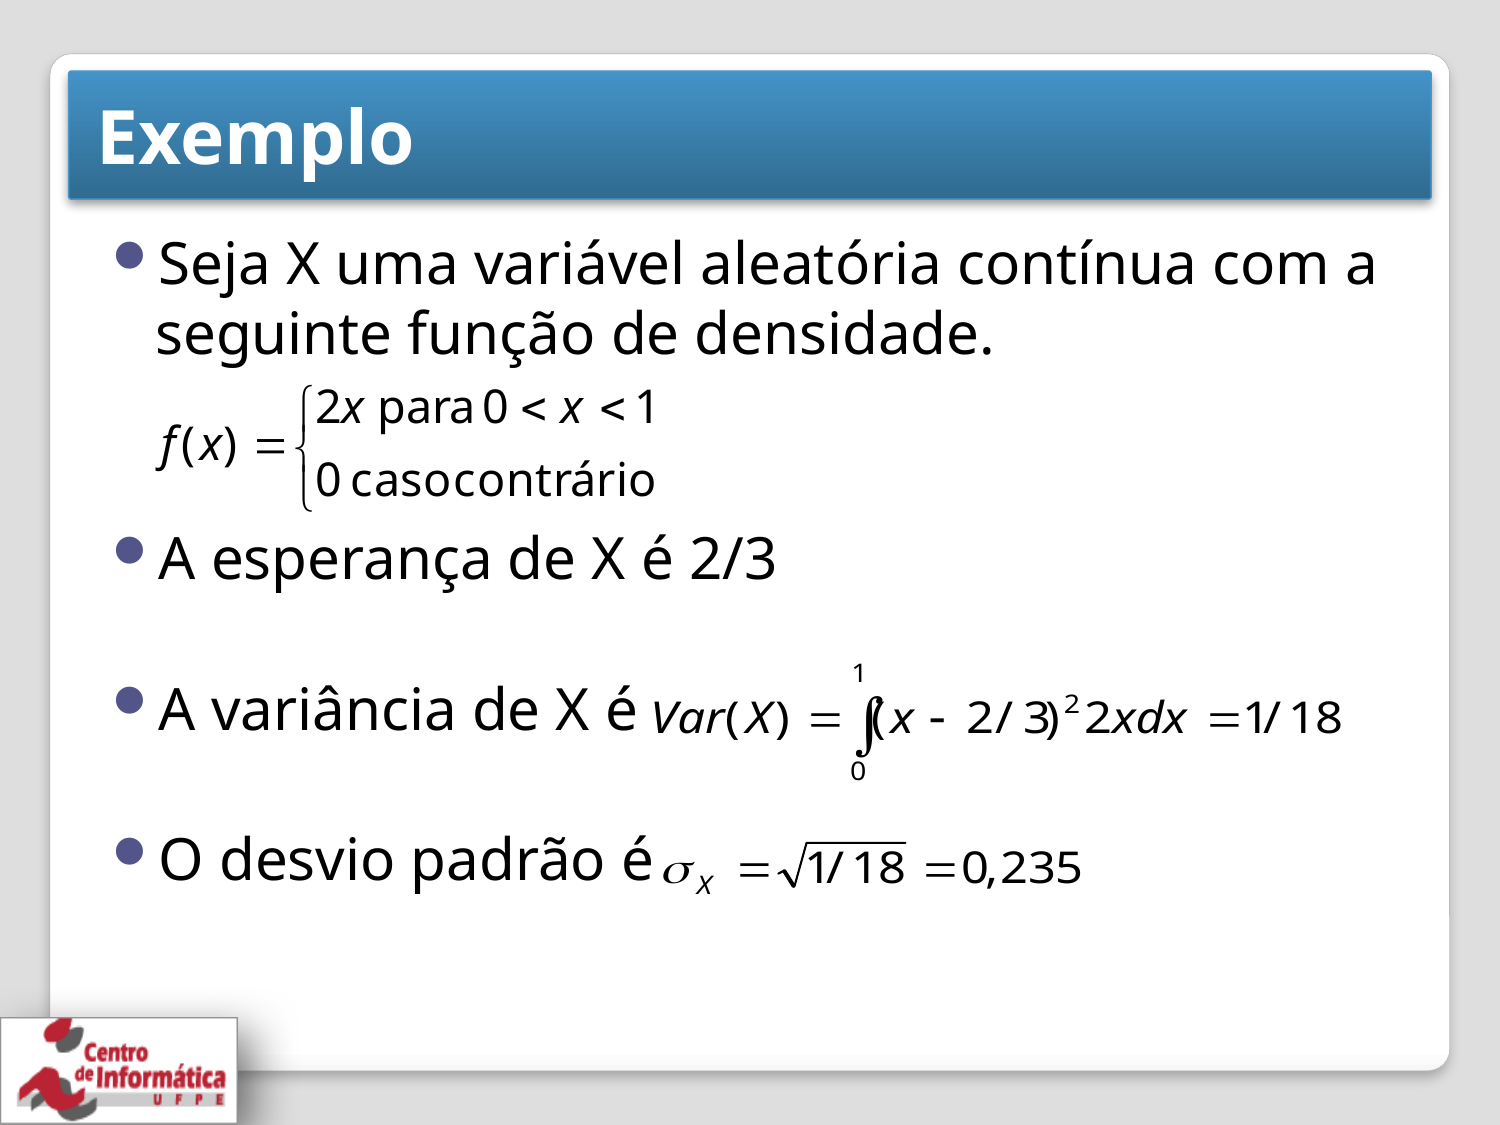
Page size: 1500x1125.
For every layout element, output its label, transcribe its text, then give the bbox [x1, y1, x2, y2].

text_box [656, 831, 1085, 902]
picture [0, 1017, 238, 1125]
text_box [646, 656, 1348, 792]
list Seja X uma variável aleatória contínua com a seguinte função de densidade. A esperança de X é 2/3 A variância de X é O desvio padrão é [81, 210, 1425, 1009]
title Exemplo [82, 70, 1425, 200]
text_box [152, 374, 659, 524]
